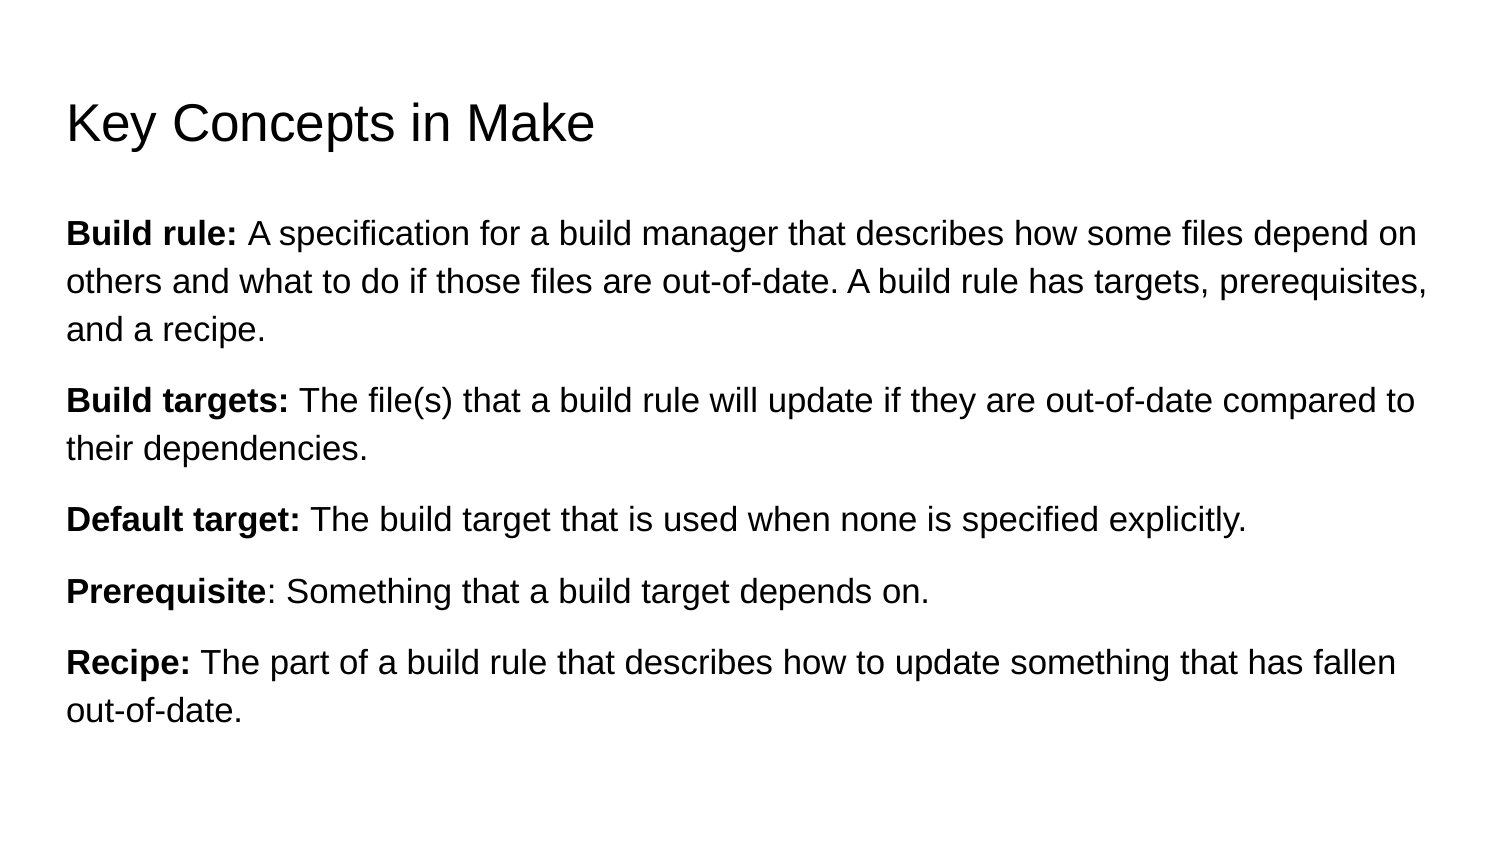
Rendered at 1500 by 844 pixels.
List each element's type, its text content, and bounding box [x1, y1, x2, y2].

title Key Concepts in Make [51, 72, 1449, 167]
list Build rule: A specification for a build manager that describes how some files depend on others and what to do if those files are out-of-date. A build rule has targets, prerequisites, and a recipe. Build targets: The file(s) that a build rule will update if they are out-of-date compared to their dependencies. Default target: The build target that is used when none is specified explicitly. Prerequisite: Something that a build target depends on. Recipe: The part of a build rule that describes how to update something that has fallen out-of-date. [51, 189, 1449, 750]
